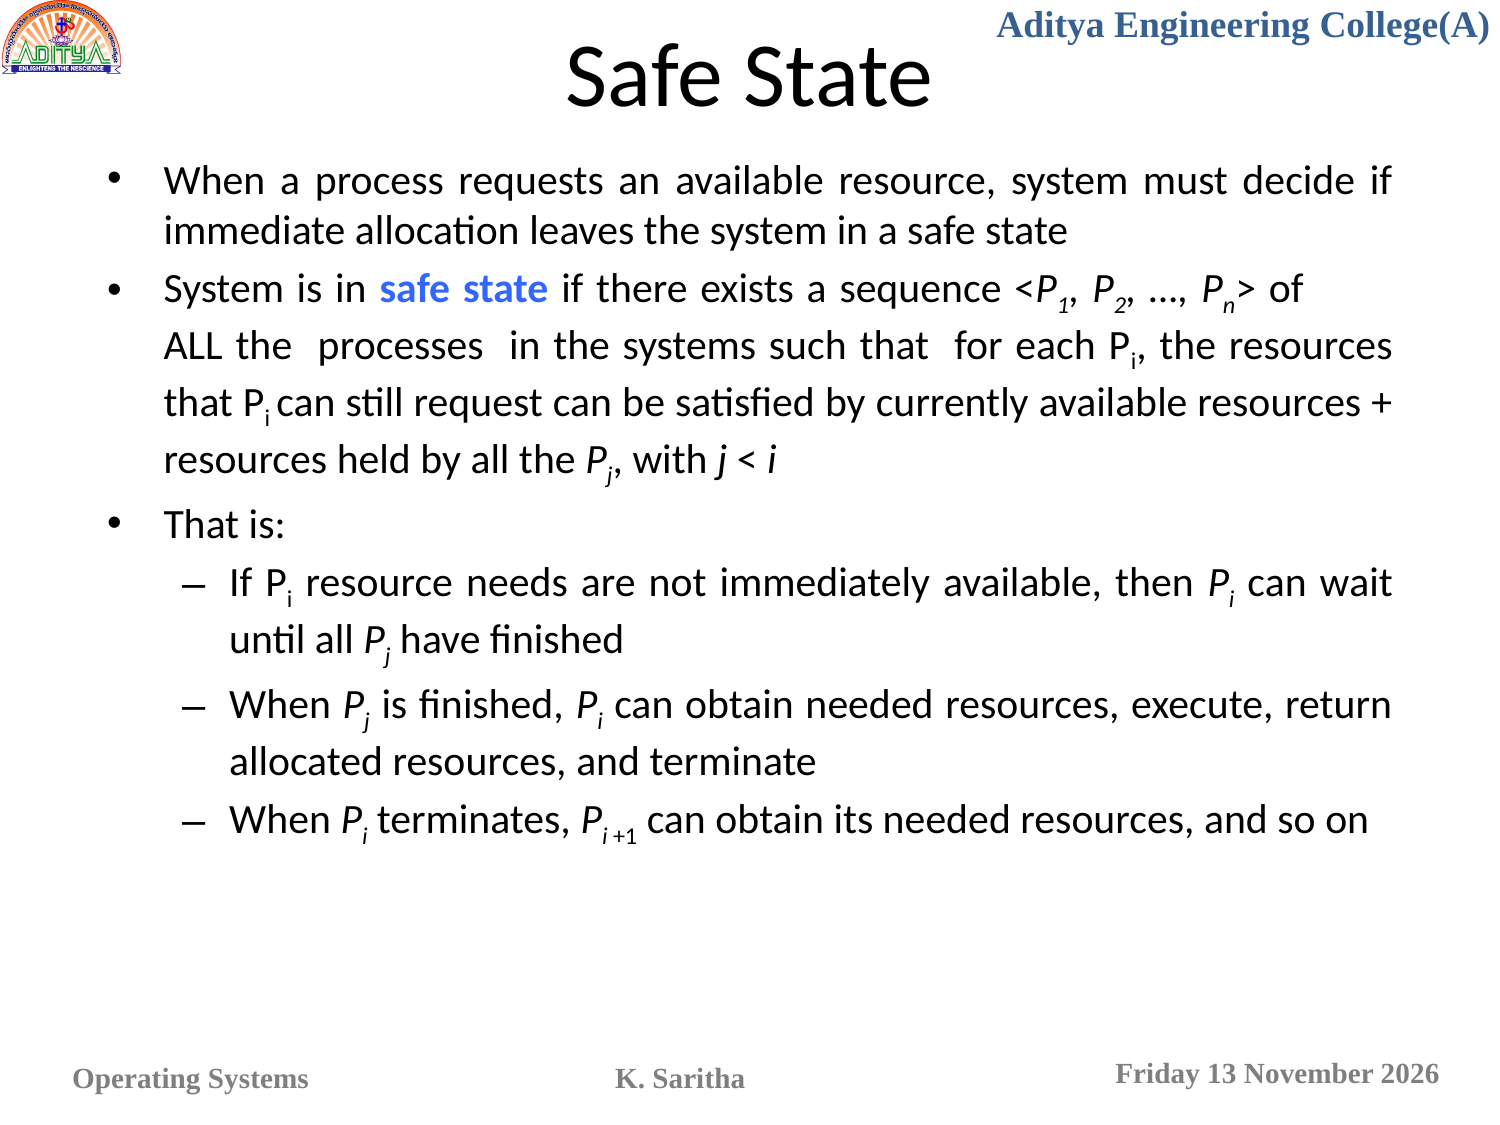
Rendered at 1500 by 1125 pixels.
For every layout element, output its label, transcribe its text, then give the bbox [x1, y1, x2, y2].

list When a process requests an available resource, system must decide if immediate allocation leaves the system in a safe state System is in safe state if there exists a sequence <P1, P2, …, Pn> of ALL the processes in the systems such that for each Pi, the resources that Pi can still request can be satisfied by currently available resources + resources held by all the Pj, with j < i That is: If Pi resource needs are not immediately available, then Pi can wait until all Pj have finished When Pj is finished, Pi can obtain needed resources, execute, return allocated resources, and terminate When Pi terminates, Pi +1 can obtain its needed resources, and so on [92, 145, 1408, 965]
picture [0, 0, 122, 75]
title Safe State [75, 22, 1425, 117]
